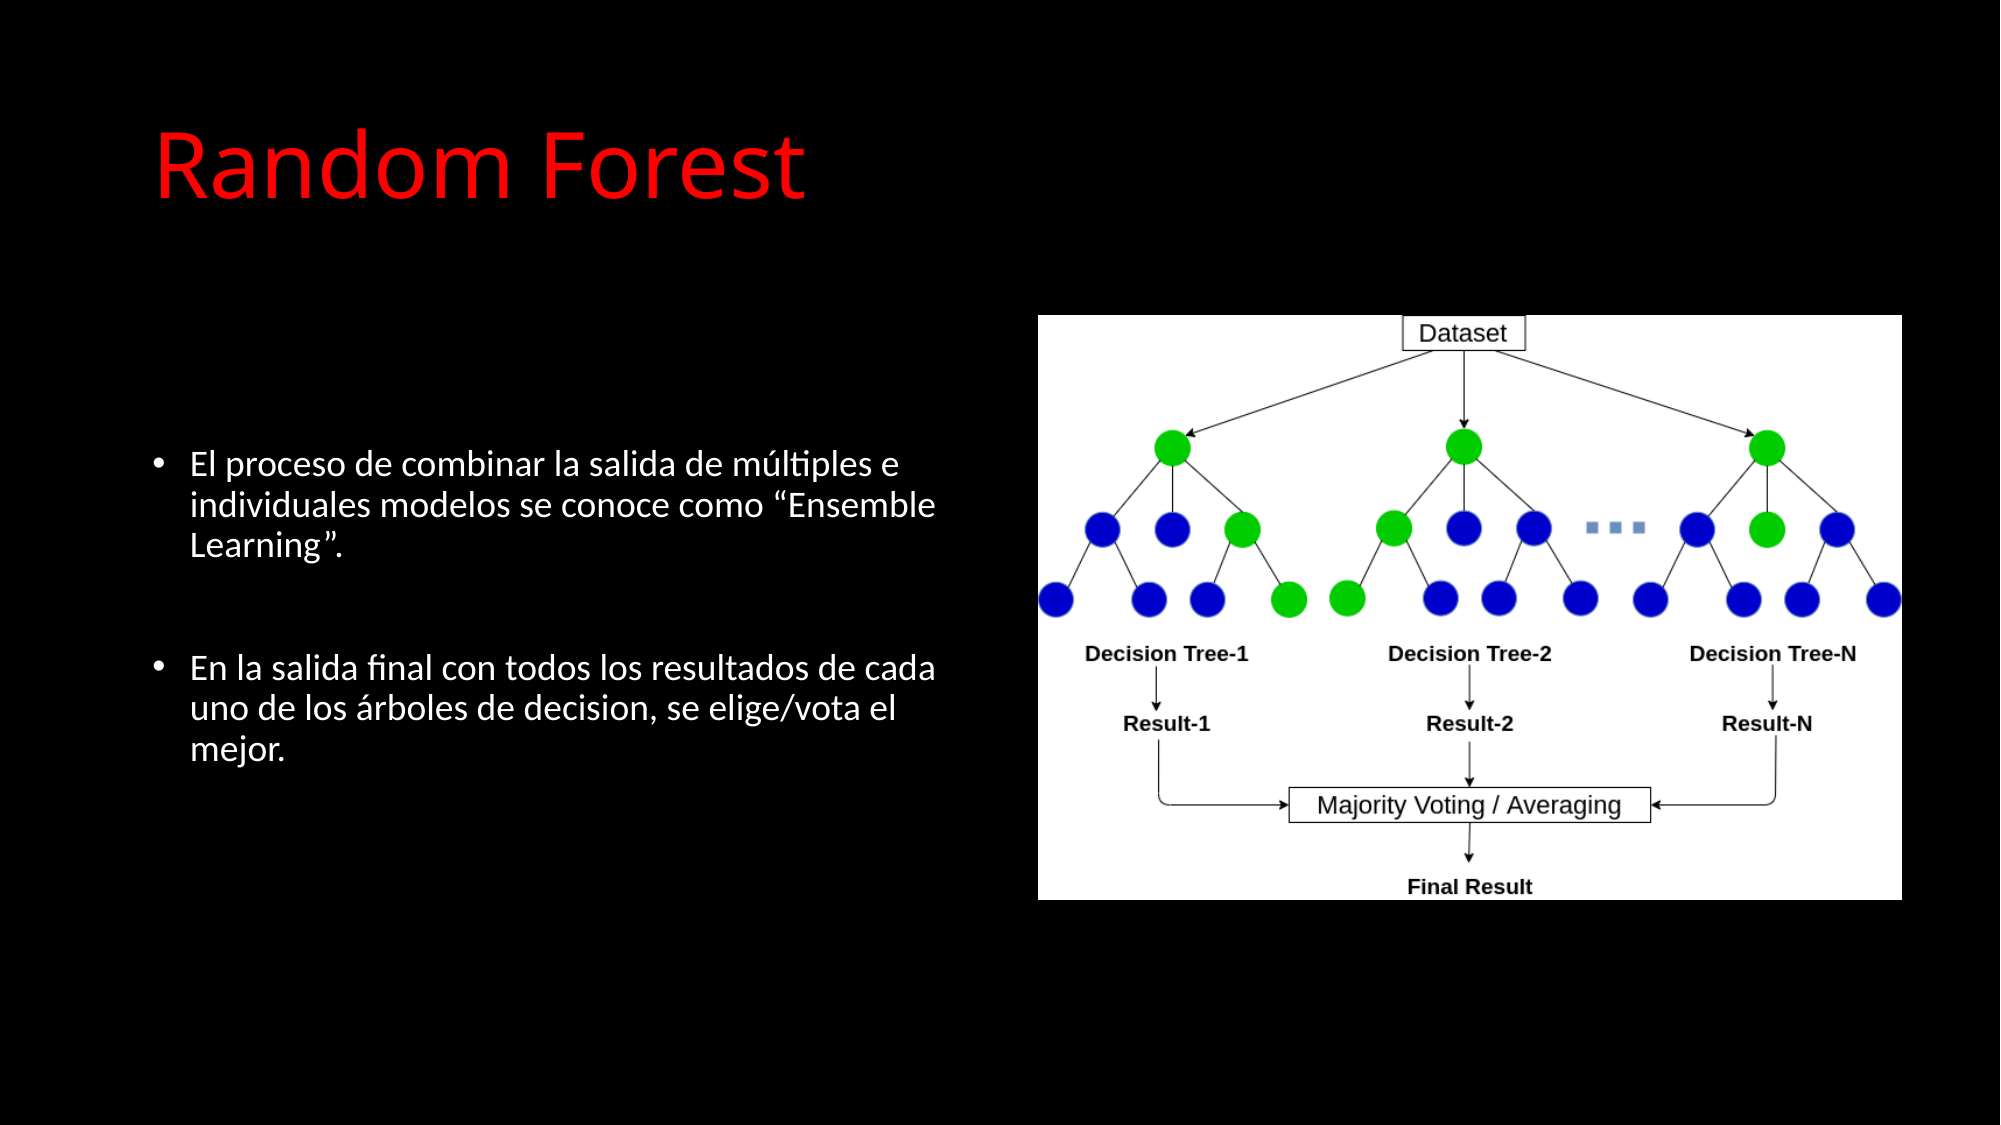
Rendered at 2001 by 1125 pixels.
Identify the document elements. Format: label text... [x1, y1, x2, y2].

title Random Forest [137, 59, 1863, 278]
list El proceso de combinar la salida de múltiples e individuales modelos se conoce como “Ensemble Learning”. En la salida final con todos los resultados de cada uno de los árboles de decision, se elige/vota el mejor. [137, 437, 1000, 881]
picture [1038, 315, 1902, 900]
